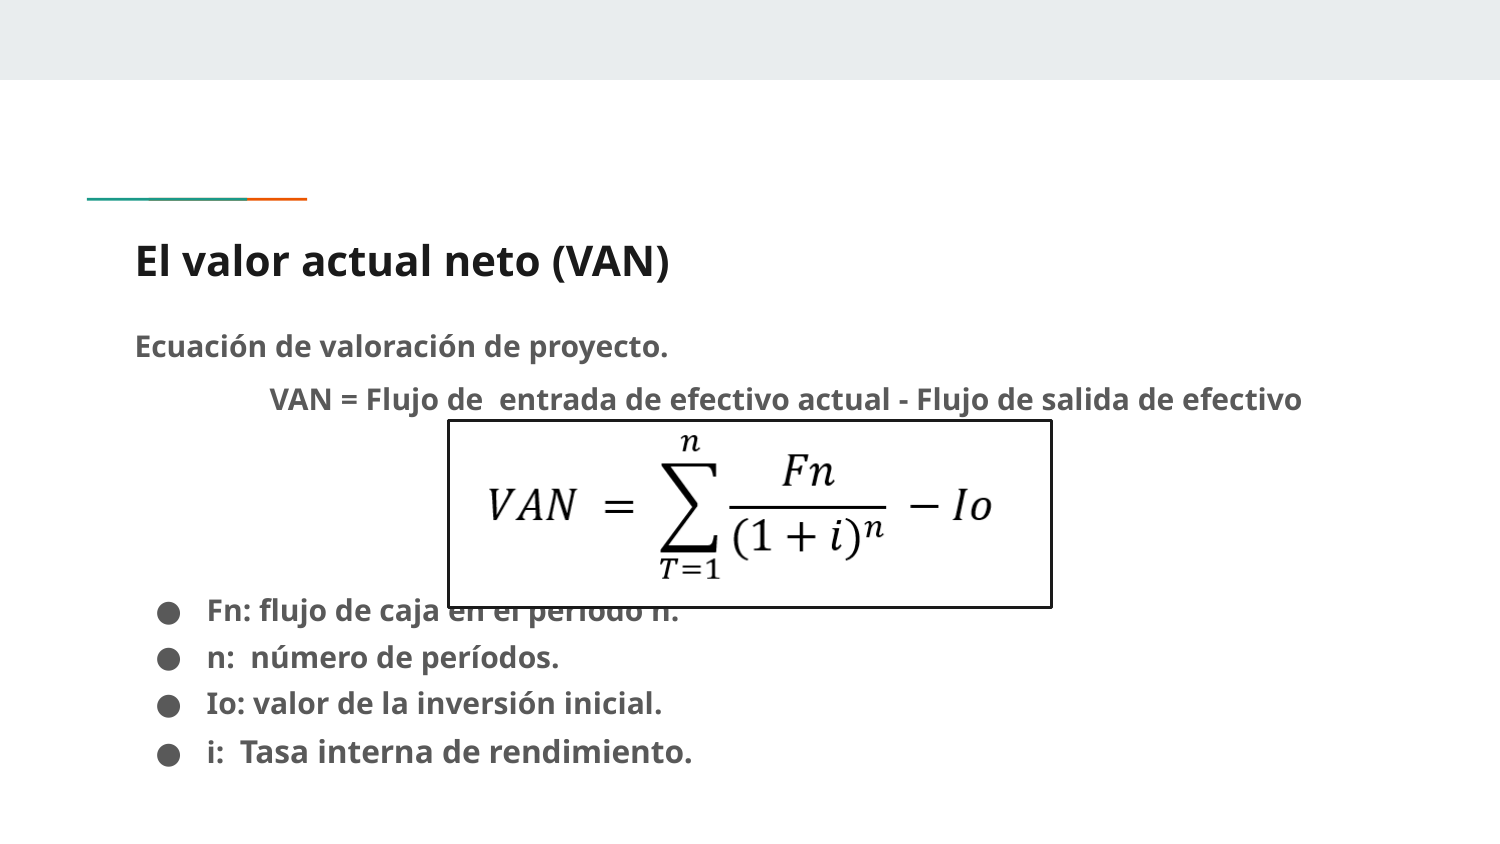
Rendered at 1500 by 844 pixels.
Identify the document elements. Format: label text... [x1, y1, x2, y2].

list Ecuación de valoración de proyecto. VAN = Flujo de entrada de efectivo actual - Flujo de salida de efectivo Fn: flujo de caja en el periodo n. n: número de períodos. Io: valor de la inversión inicial. i: Tasa interna de rendimiento. [119, 304, 1381, 804]
title El valor actual neto (VAN) [119, 216, 1381, 304]
picture [449, 421, 1051, 607]
